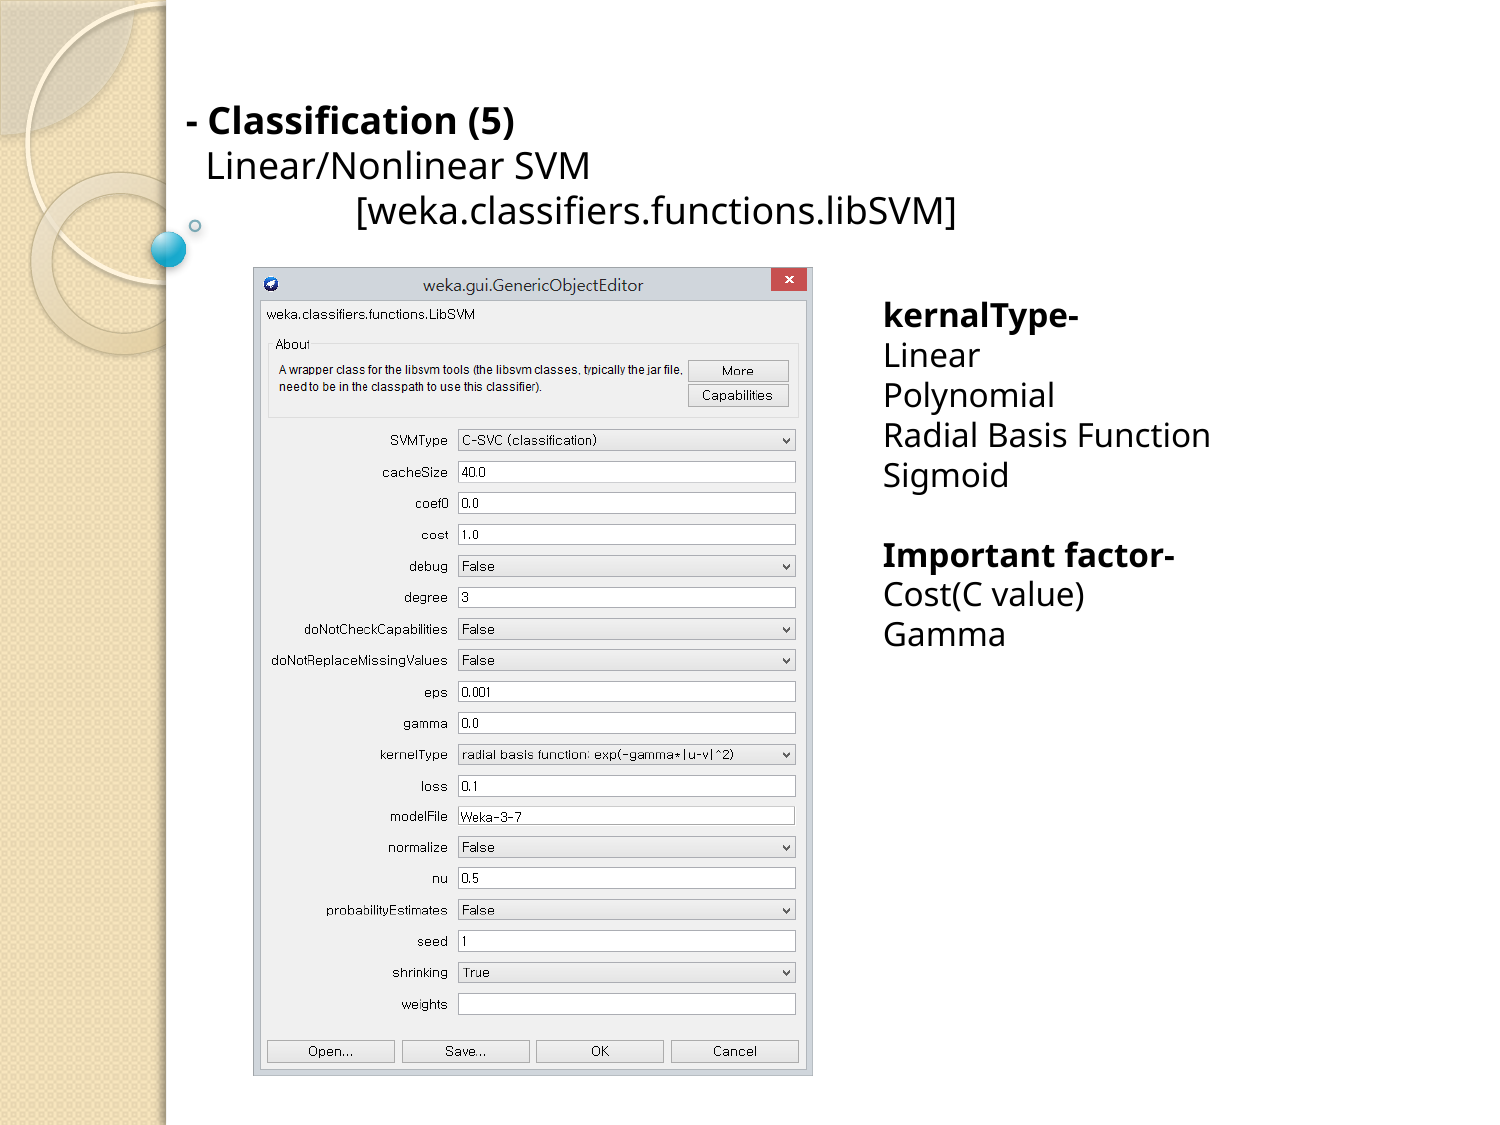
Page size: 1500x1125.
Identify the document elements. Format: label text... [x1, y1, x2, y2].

text_box kernalType- Linear Polynomial Radial Basis Function Sigmoid Important factor- Cost(C value) Gamma [868, 286, 1436, 661]
picture [253, 266, 814, 1076]
text_box - Classification (5) Linear/Nonlinear SVM [weka.classifiers.functions.libSVM] [171, 89, 1392, 555]
